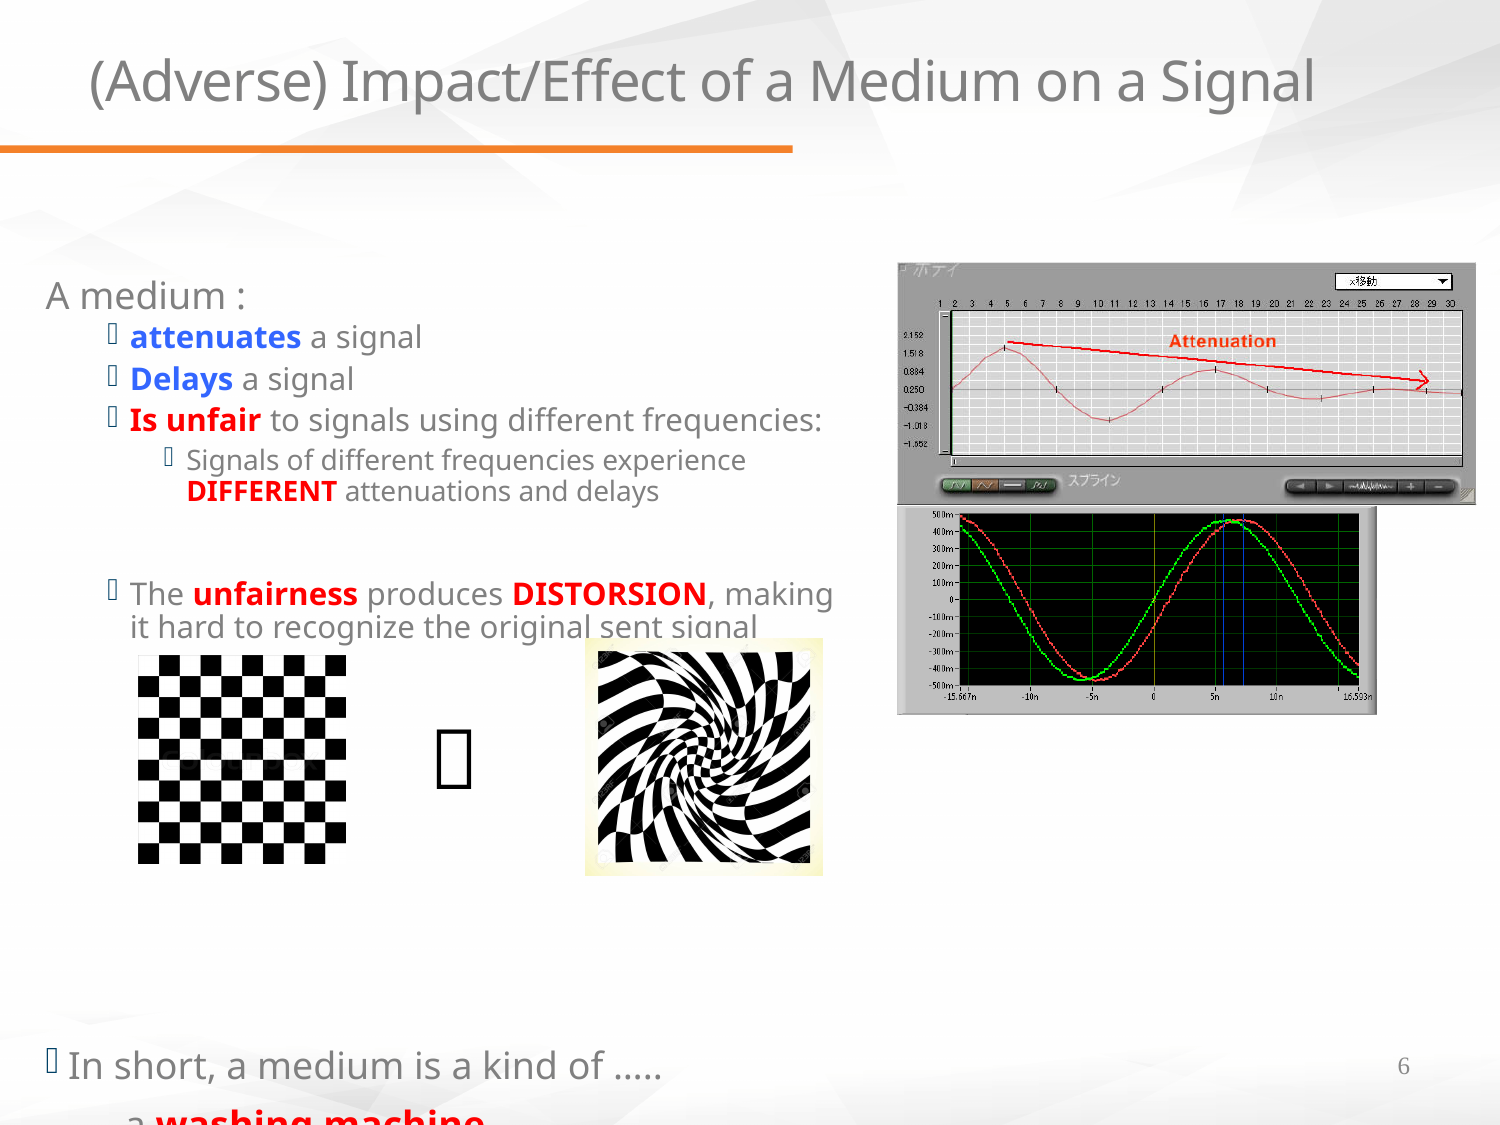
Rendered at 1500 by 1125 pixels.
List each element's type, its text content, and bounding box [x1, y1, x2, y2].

picture [896, 262, 1479, 715]
picture [585, 638, 823, 877]
picture [137, 655, 346, 864]
text_box  [414, 698, 495, 814]
slide_number 6 [1074, 1042, 1425, 1103]
title (Adverse) Impact/Effect of a Medium on a Signal [75, 45, 1425, 146]
list A medium : attenuates a signal Delays a signal Is unfair to signals using different frequencies: Signals of different frequencies experience DIFFERENT attenuations and delays The unfairness produces DISTORSION, making it hard to recognize the original sent signal In short, a medium is a kind of ….. ……. a washing machine [30, 270, 872, 1043]
